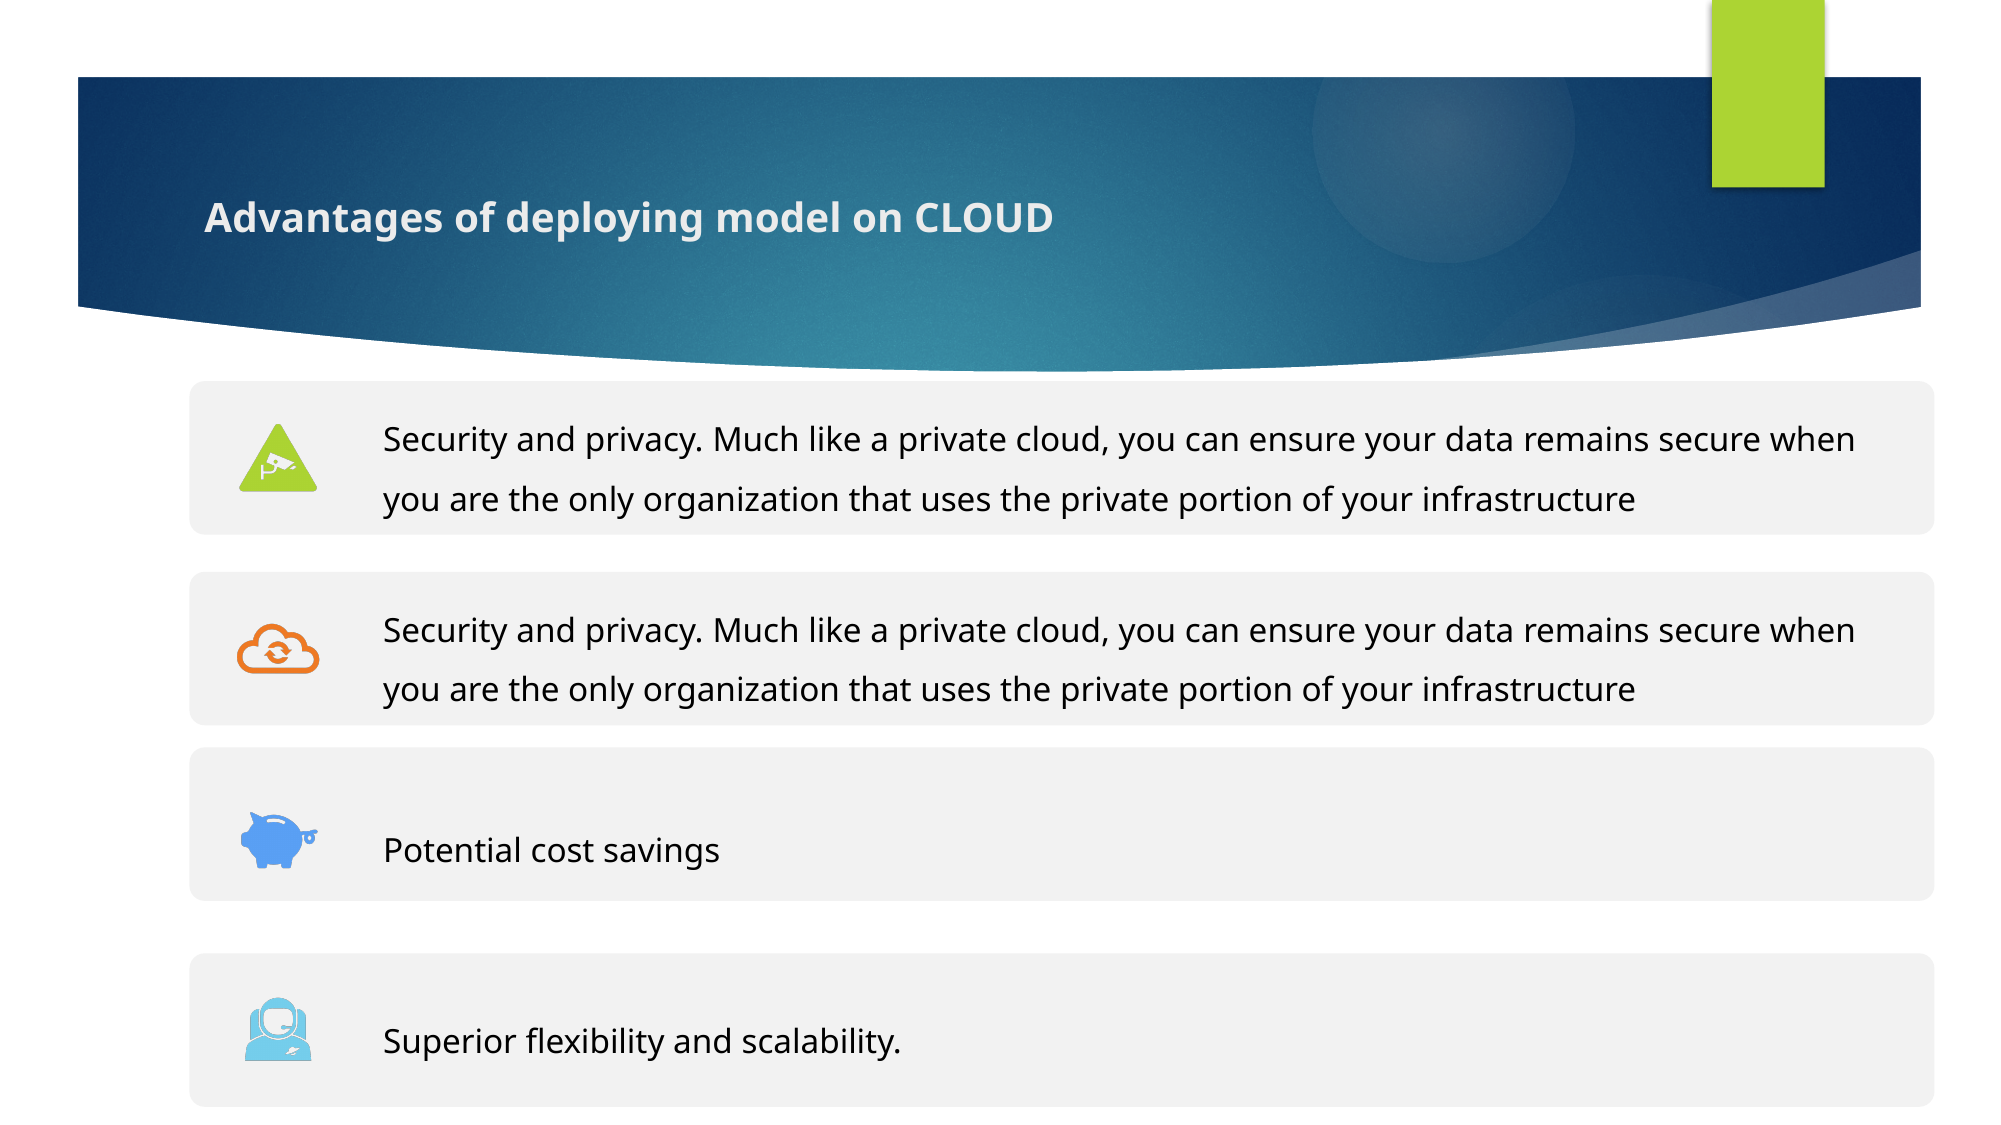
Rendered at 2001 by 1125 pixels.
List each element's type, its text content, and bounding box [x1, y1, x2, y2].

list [189, 380, 1935, 1108]
title Advantages of deploying model on CLOUD [189, 159, 1627, 276]
